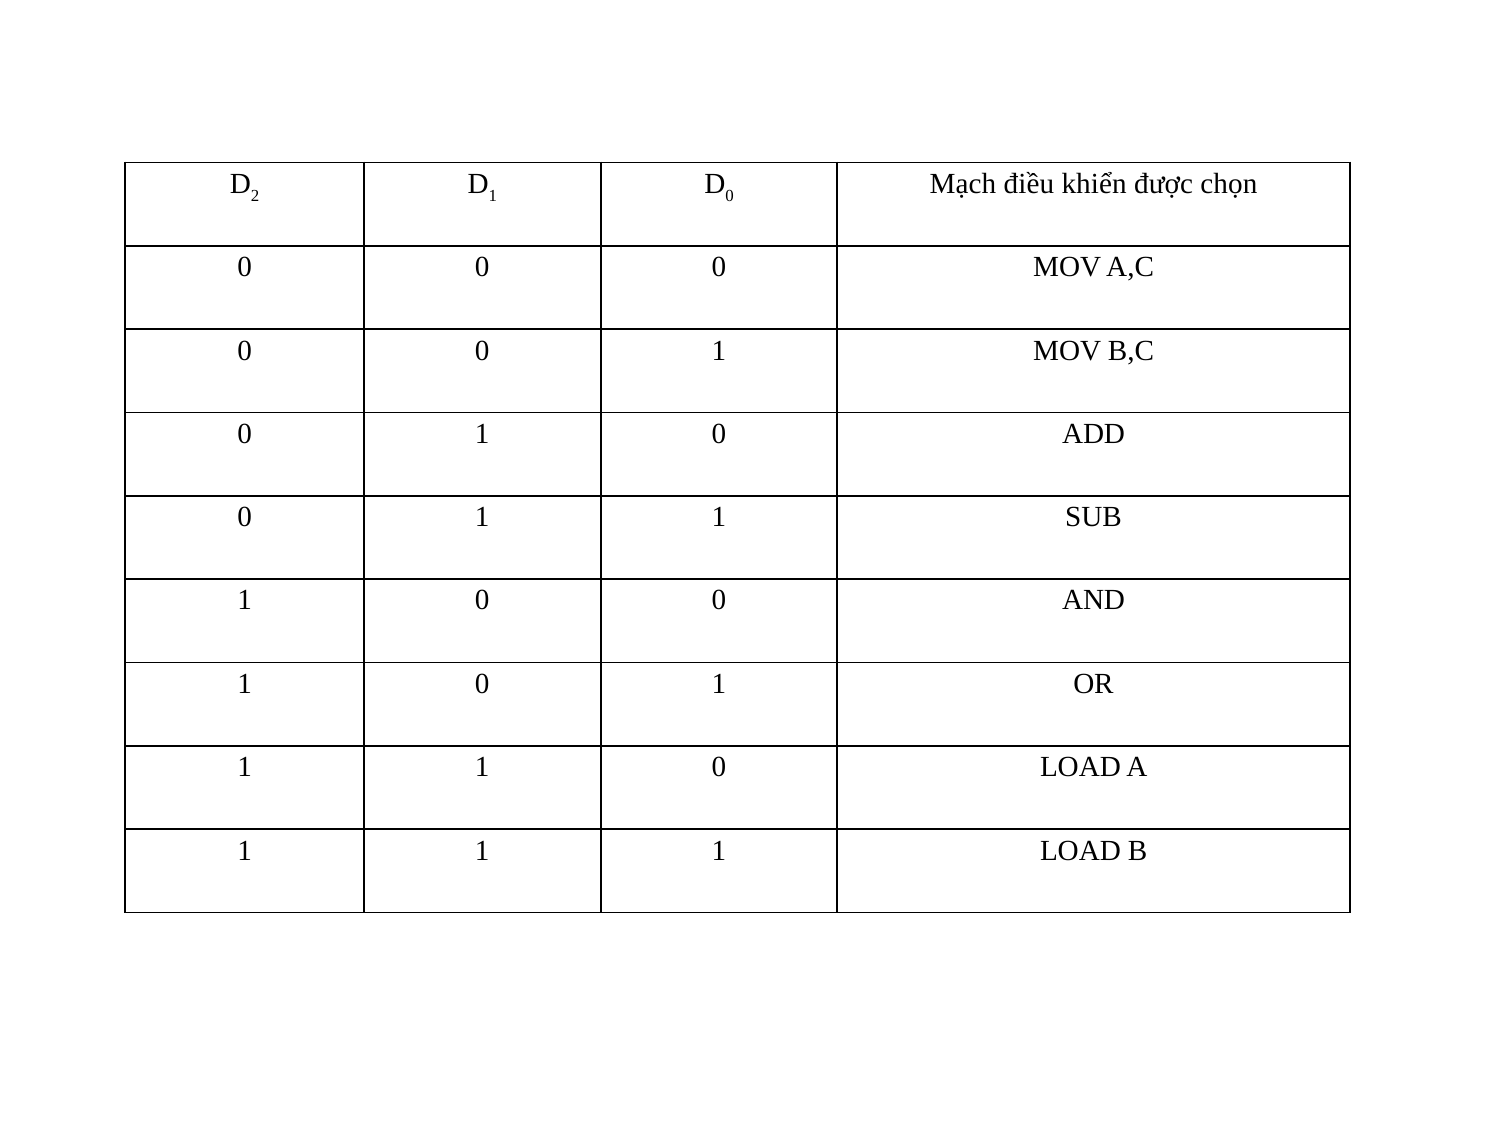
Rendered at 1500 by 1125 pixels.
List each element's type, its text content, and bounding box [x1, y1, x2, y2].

table_cell ADD [838, 413, 1349, 495]
table_cell LOAD A [838, 747, 1349, 828]
table_cell 1 [602, 663, 836, 745]
table_cell 1 [126, 830, 363, 912]
table_cell 0 [126, 330, 363, 412]
table_cell 1 [602, 830, 836, 912]
table_cell 1 [126, 580, 363, 662]
table_cell 1 [365, 413, 600, 495]
table_cell MOV A,C [838, 247, 1349, 328]
table_header D1 [365, 163, 600, 245]
table_cell 0 [602, 747, 836, 828]
table_cell 0 [365, 247, 600, 328]
table_cell MOV B,C [838, 330, 1349, 412]
table_cell 0 [126, 247, 363, 328]
table_cell 0 [365, 580, 600, 662]
table_cell 1 [365, 747, 600, 828]
table_cell 1 [365, 830, 600, 912]
table_cell 0 [365, 330, 600, 412]
table_cell SUB [838, 497, 1349, 578]
table_cell 0 [602, 580, 836, 662]
table_cell 0 [126, 413, 363, 495]
table_cell LOAD B [838, 830, 1349, 912]
table_cell 0 [365, 663, 600, 745]
table_cell 1 [126, 663, 363, 745]
table_cell 1 [602, 497, 836, 578]
table_cell 1 [602, 330, 836, 412]
table_header D2 [126, 163, 363, 245]
table_cell 0 [602, 413, 836, 495]
table_cell OR [838, 663, 1349, 745]
table_cell 0 [126, 497, 363, 578]
table_header Mạch điều khiển được chọn [838, 163, 1349, 245]
table_cell 1 [126, 747, 363, 828]
table_cell AND [838, 580, 1349, 662]
table_cell 1 [365, 497, 600, 578]
table_header D0 [602, 163, 836, 245]
table_cell 0 [602, 247, 836, 328]
